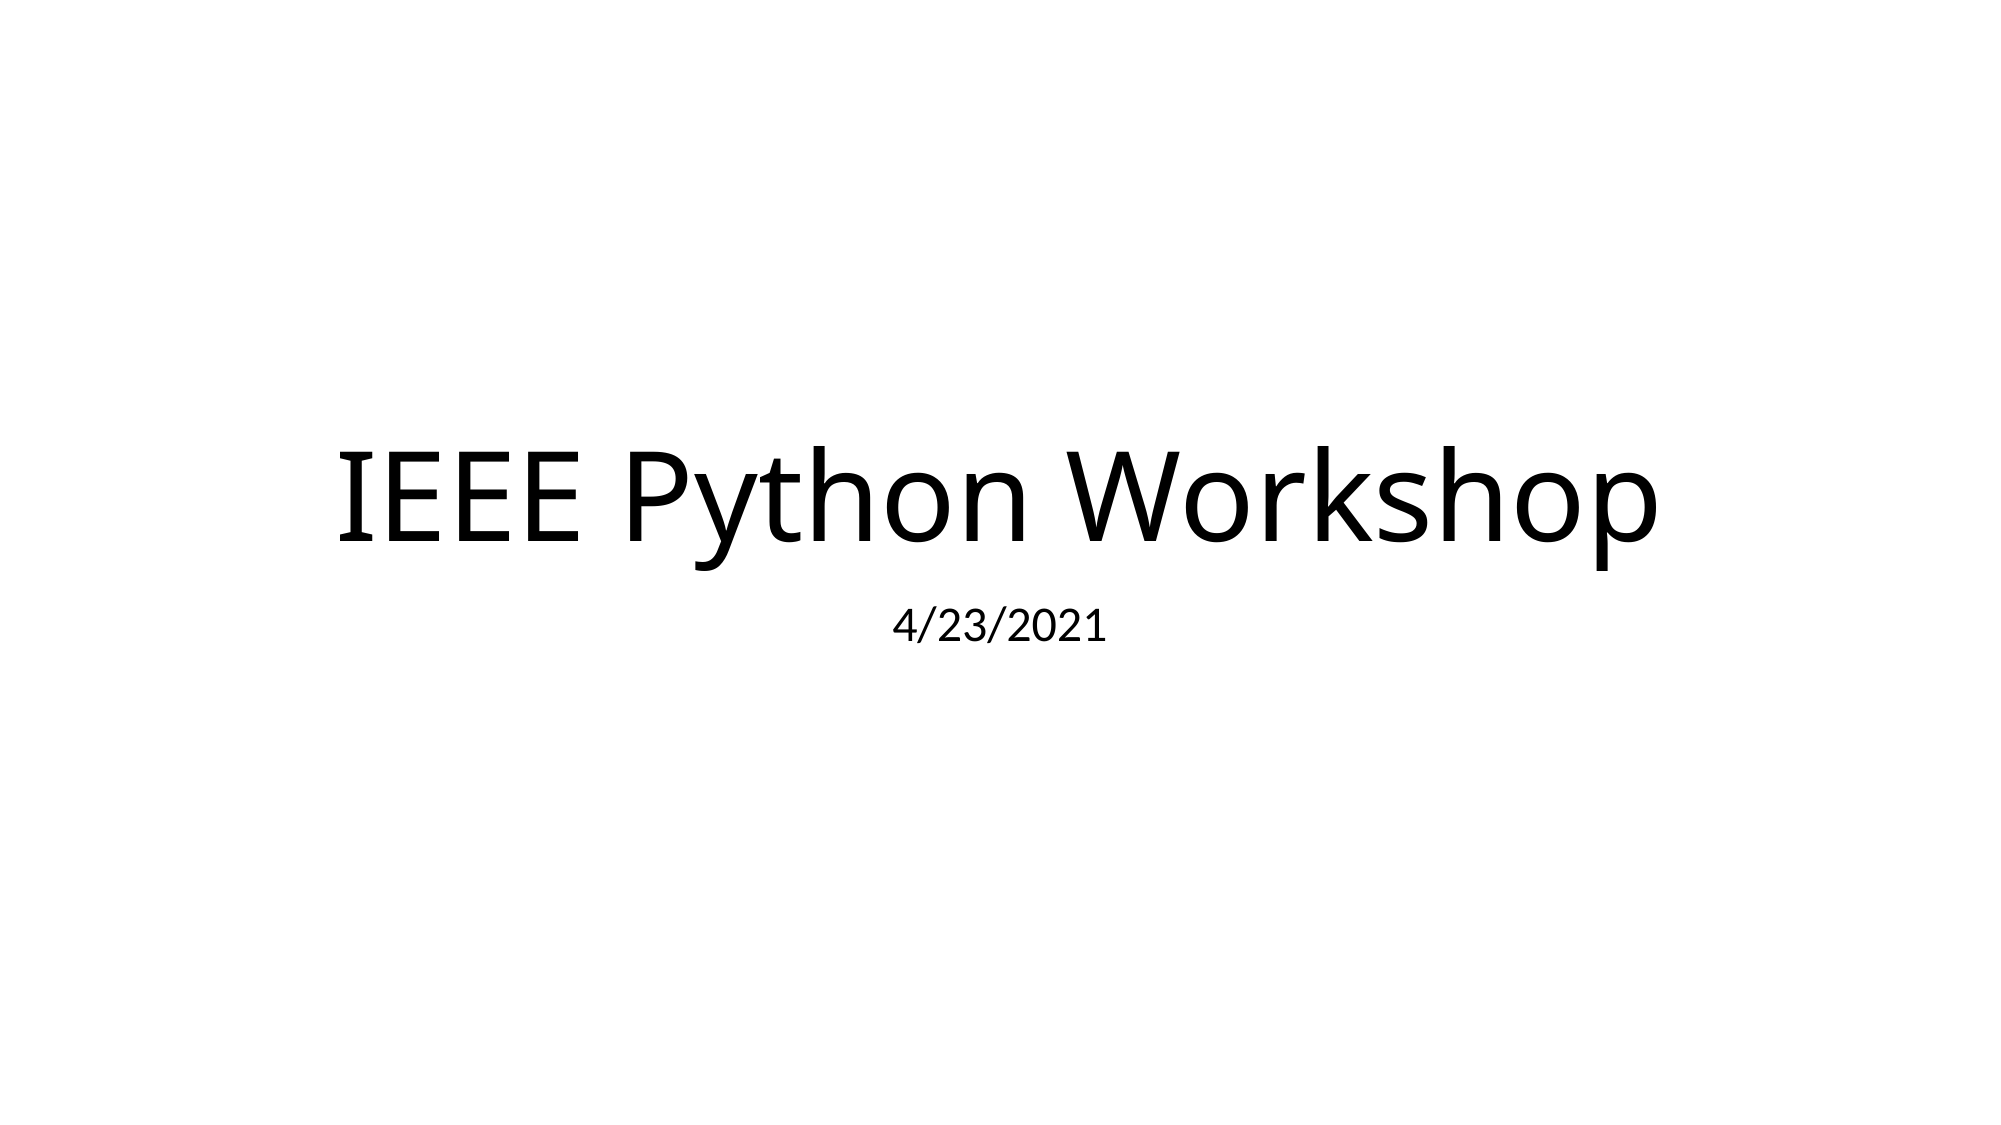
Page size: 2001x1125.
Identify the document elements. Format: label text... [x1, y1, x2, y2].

title IEEE Python Workshop [249, 184, 1750, 576]
subtitle 4/23/2021 [249, 590, 1750, 863]
